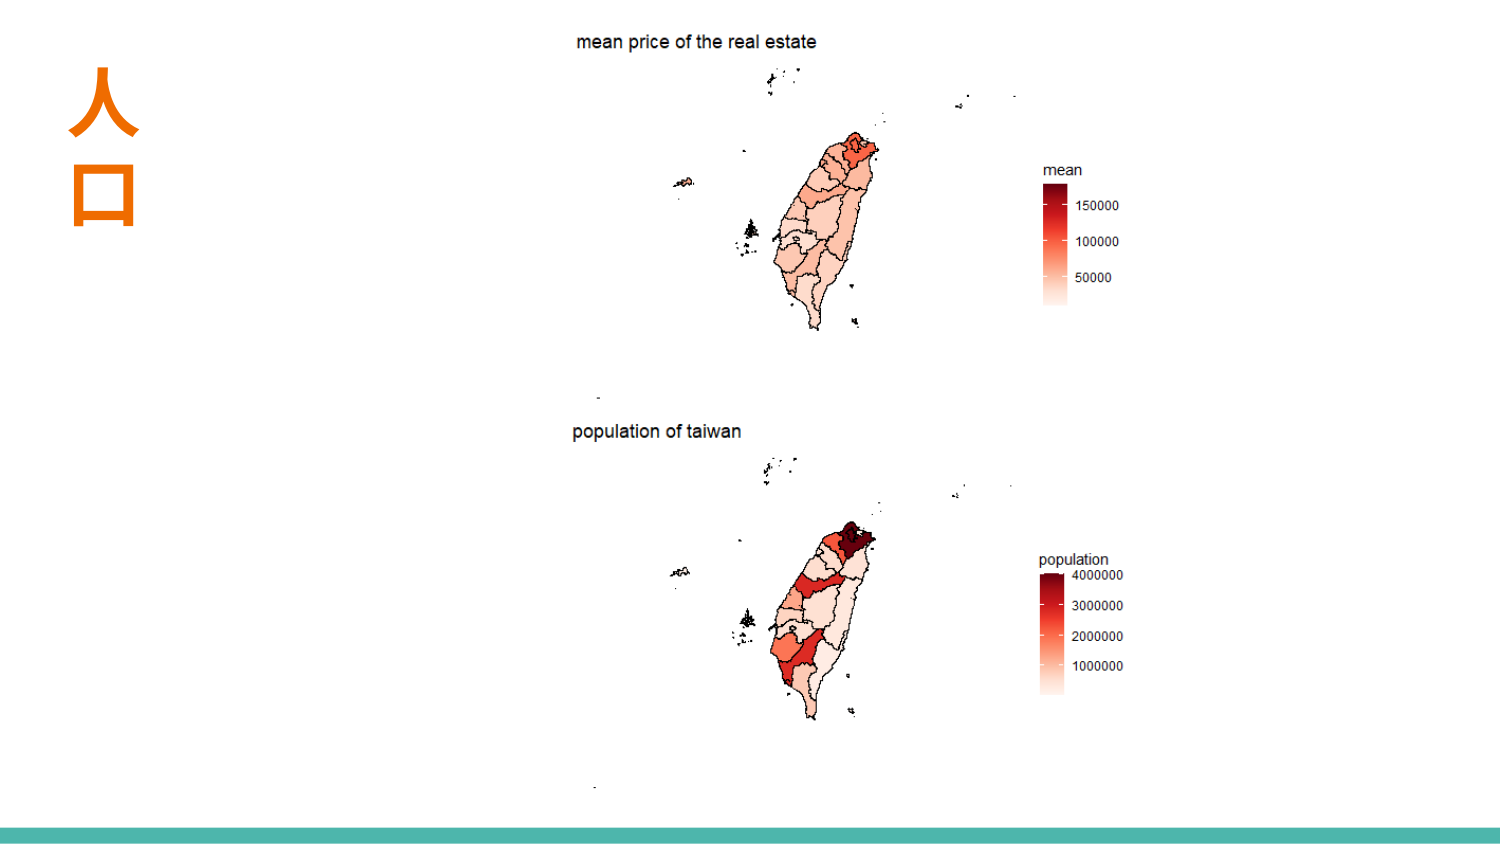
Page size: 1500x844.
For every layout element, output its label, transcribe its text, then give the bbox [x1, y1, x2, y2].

picture [213, 24, 1483, 804]
title 人 口 [51, 41, 173, 607]
